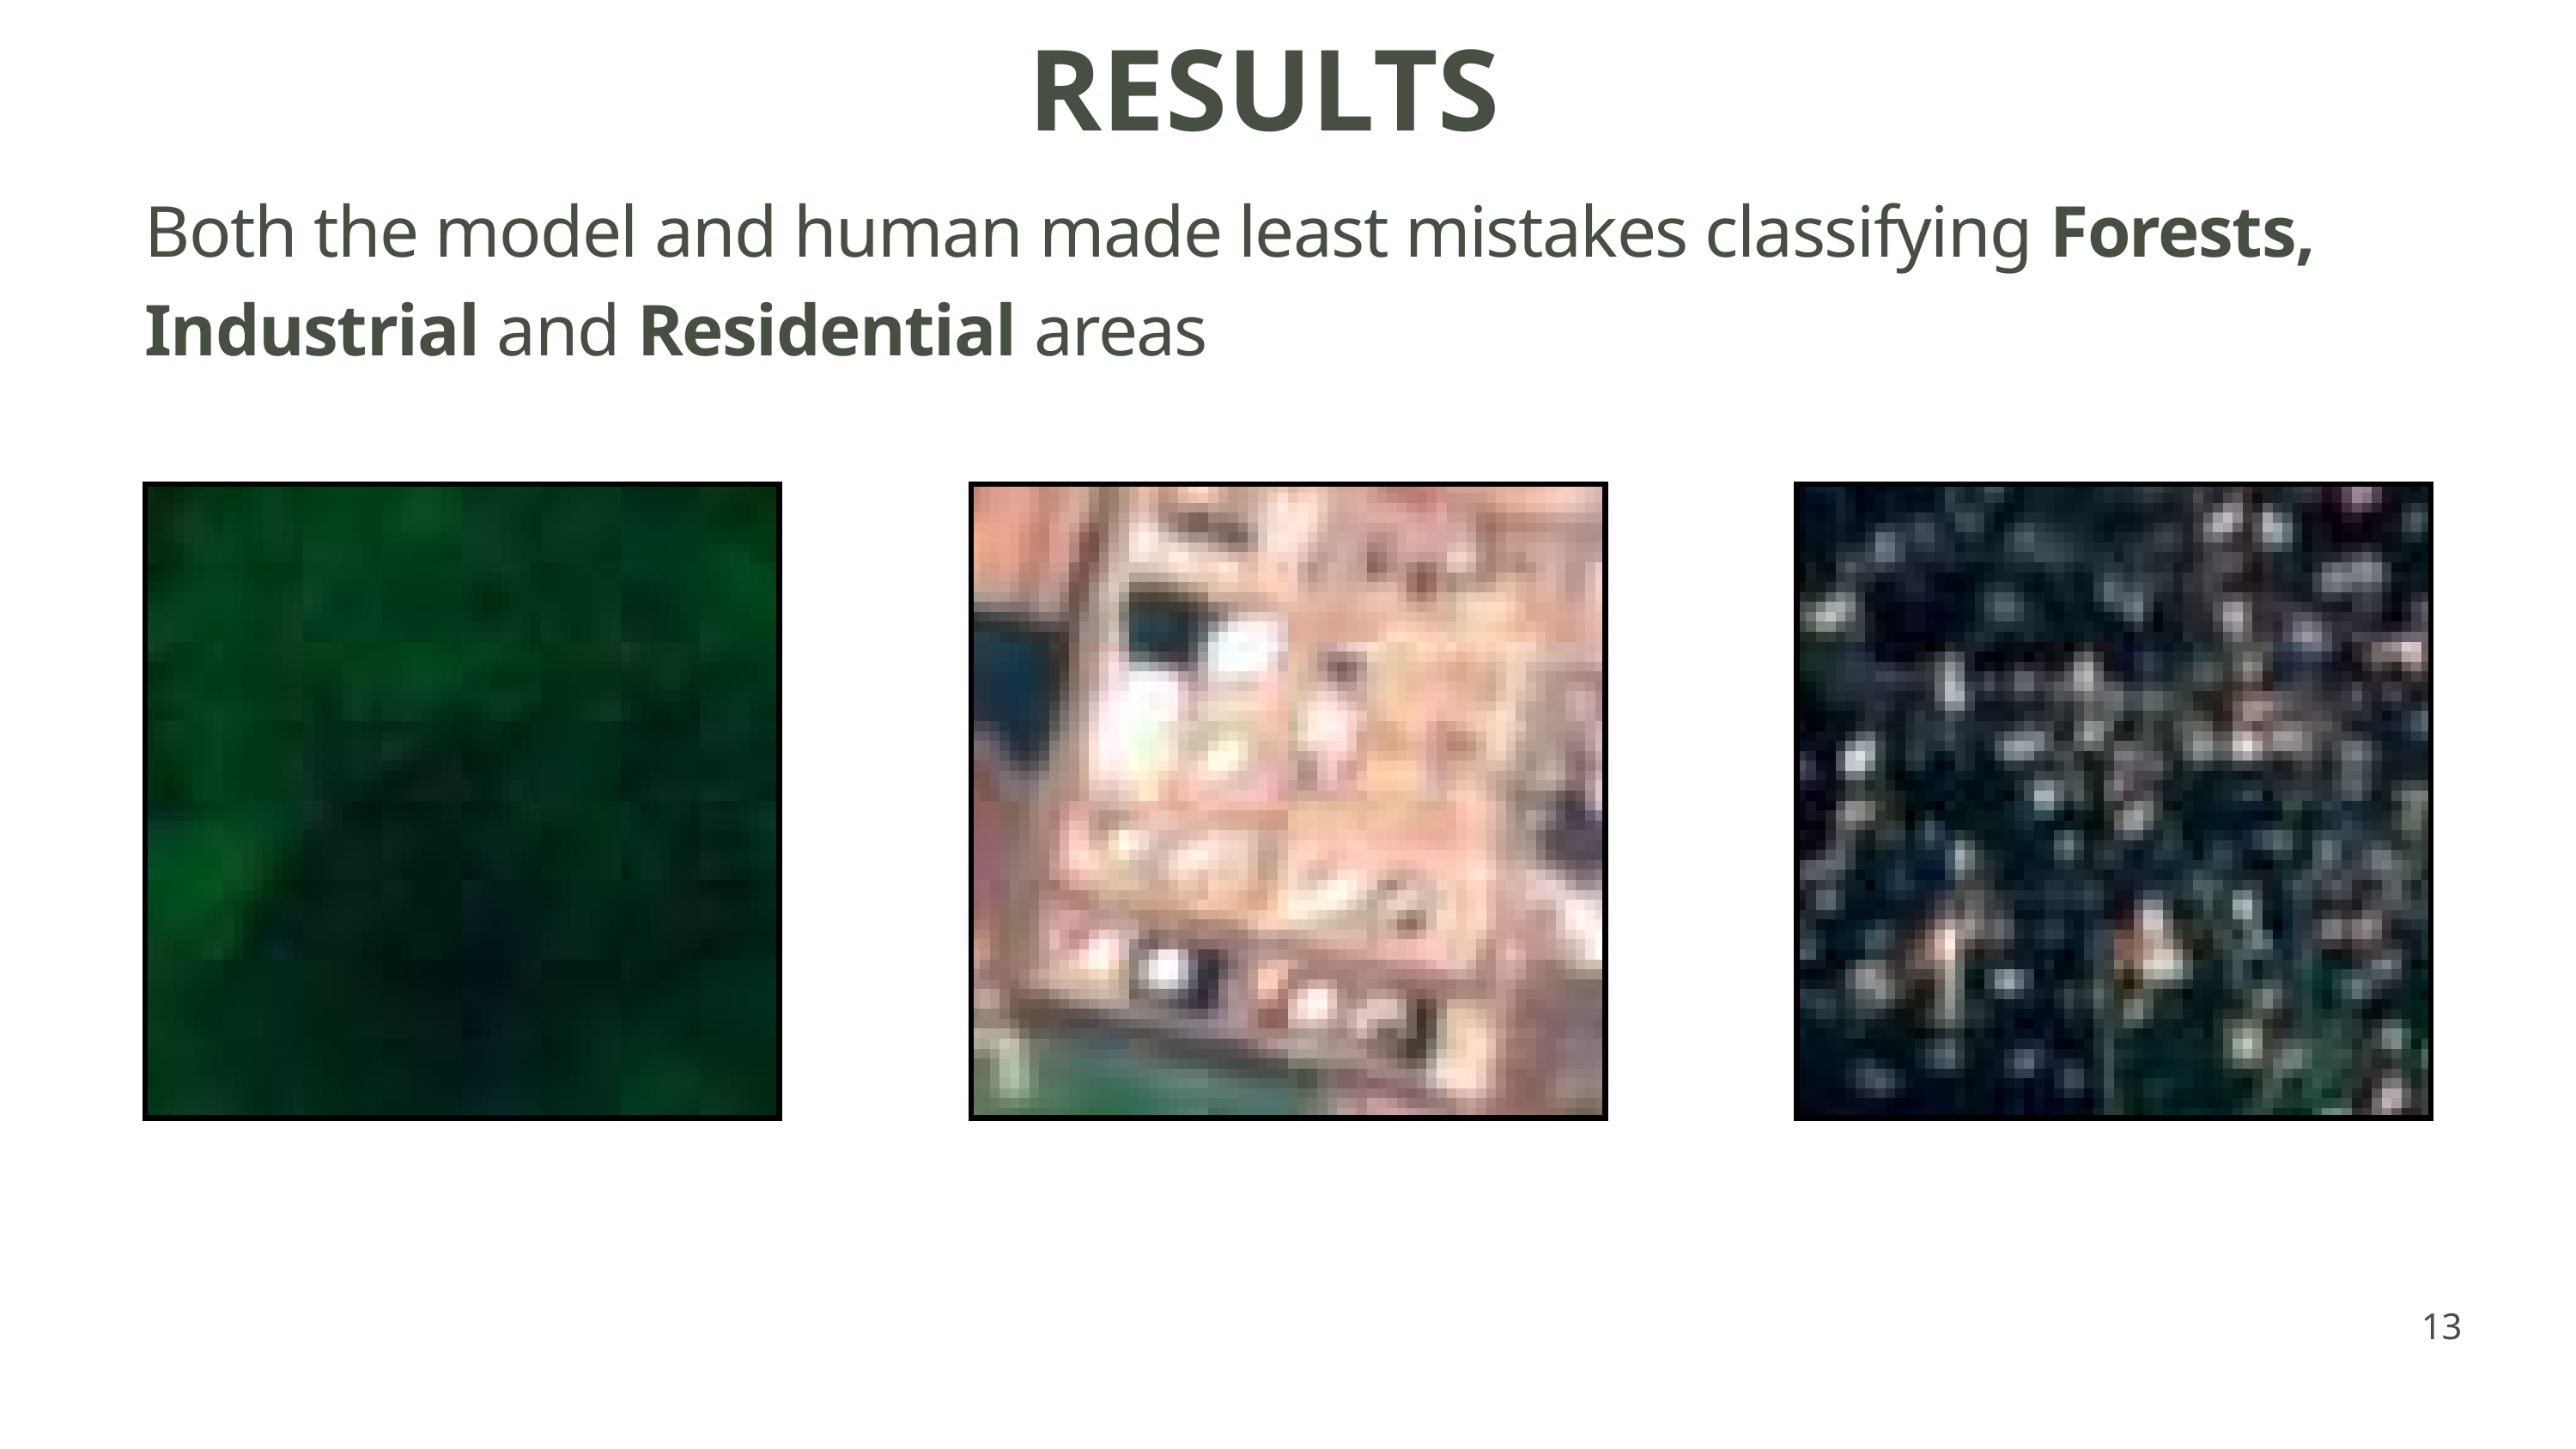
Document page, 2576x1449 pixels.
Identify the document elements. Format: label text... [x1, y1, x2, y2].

text_box [144, 483, 780, 1119]
text_box RESULTS [144, 0, 2384, 154]
text_box [970, 483, 1606, 1119]
text_box 13 [2421, 1296, 2463, 1348]
text_box Both the model and human made least mistakes classifying Forests, Industrial and Residential areas [144, 173, 2447, 370]
text_box [1796, 483, 2432, 1119]
